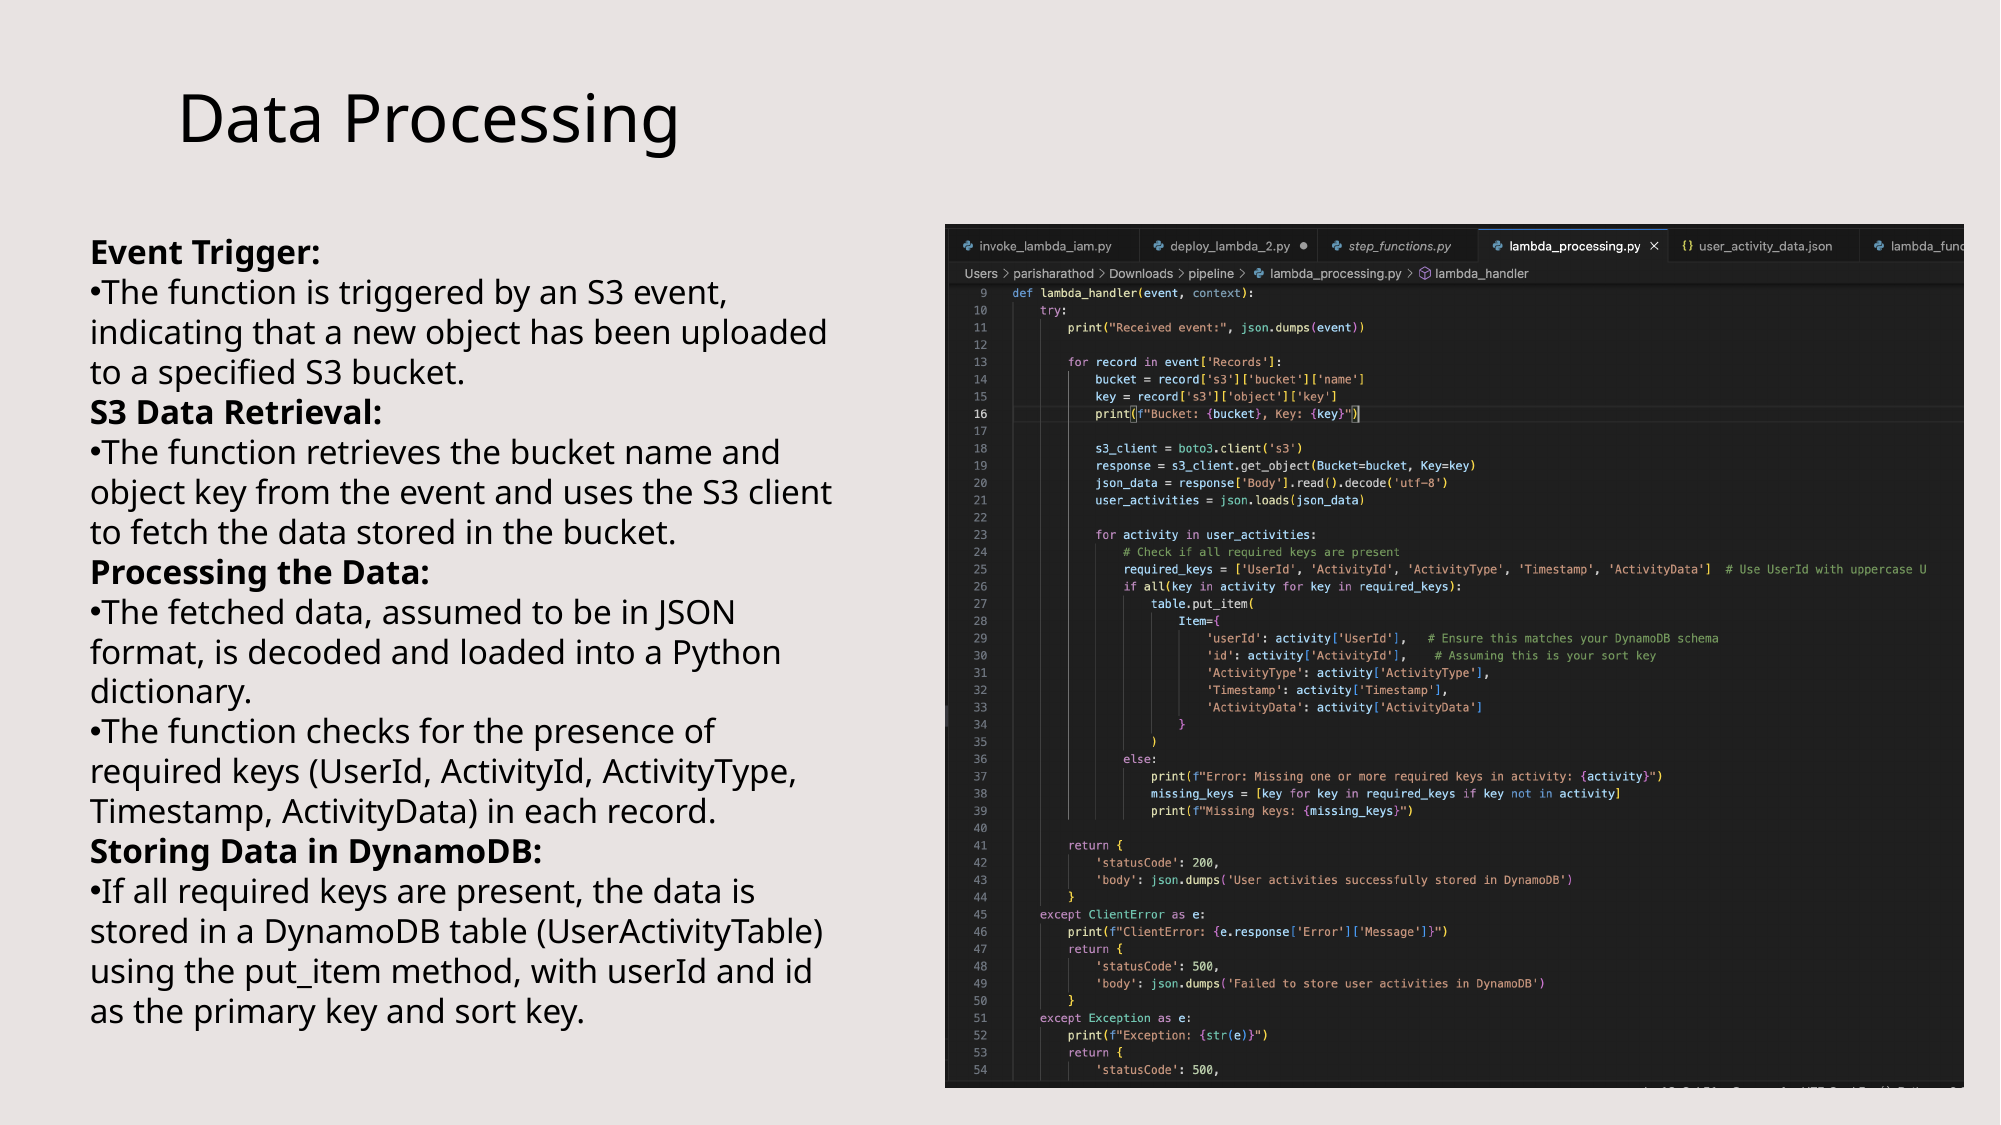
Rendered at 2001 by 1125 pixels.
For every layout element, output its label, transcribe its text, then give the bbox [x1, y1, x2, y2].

title Data Processing [162, 64, 1838, 164]
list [945, 223, 1964, 1088]
text_box Event Trigger: The function is triggered by an S3 event, indicating that a new object has been uploaded to a specified S3 bucket. S3 Data Retrieval: The function retrieves the bucket name and object key from the event and uses the S3 client to fetch the data stored in the bucket. Processing the Data: The fetched data, assumed to be in JSON format, is decoded and loaded into a Python dictionary. The function checks for the presence of required keys (UserId, ActivityId, ActivityType, Timestamp, ActivityData) in each record. Storing Data in DynamoDB: If all required keys are present, the data is stored in a DynamoDB table (UserActivityTable) using the put_item method, with userId and id as the primary key and sort key. [75, 224, 850, 1038]
